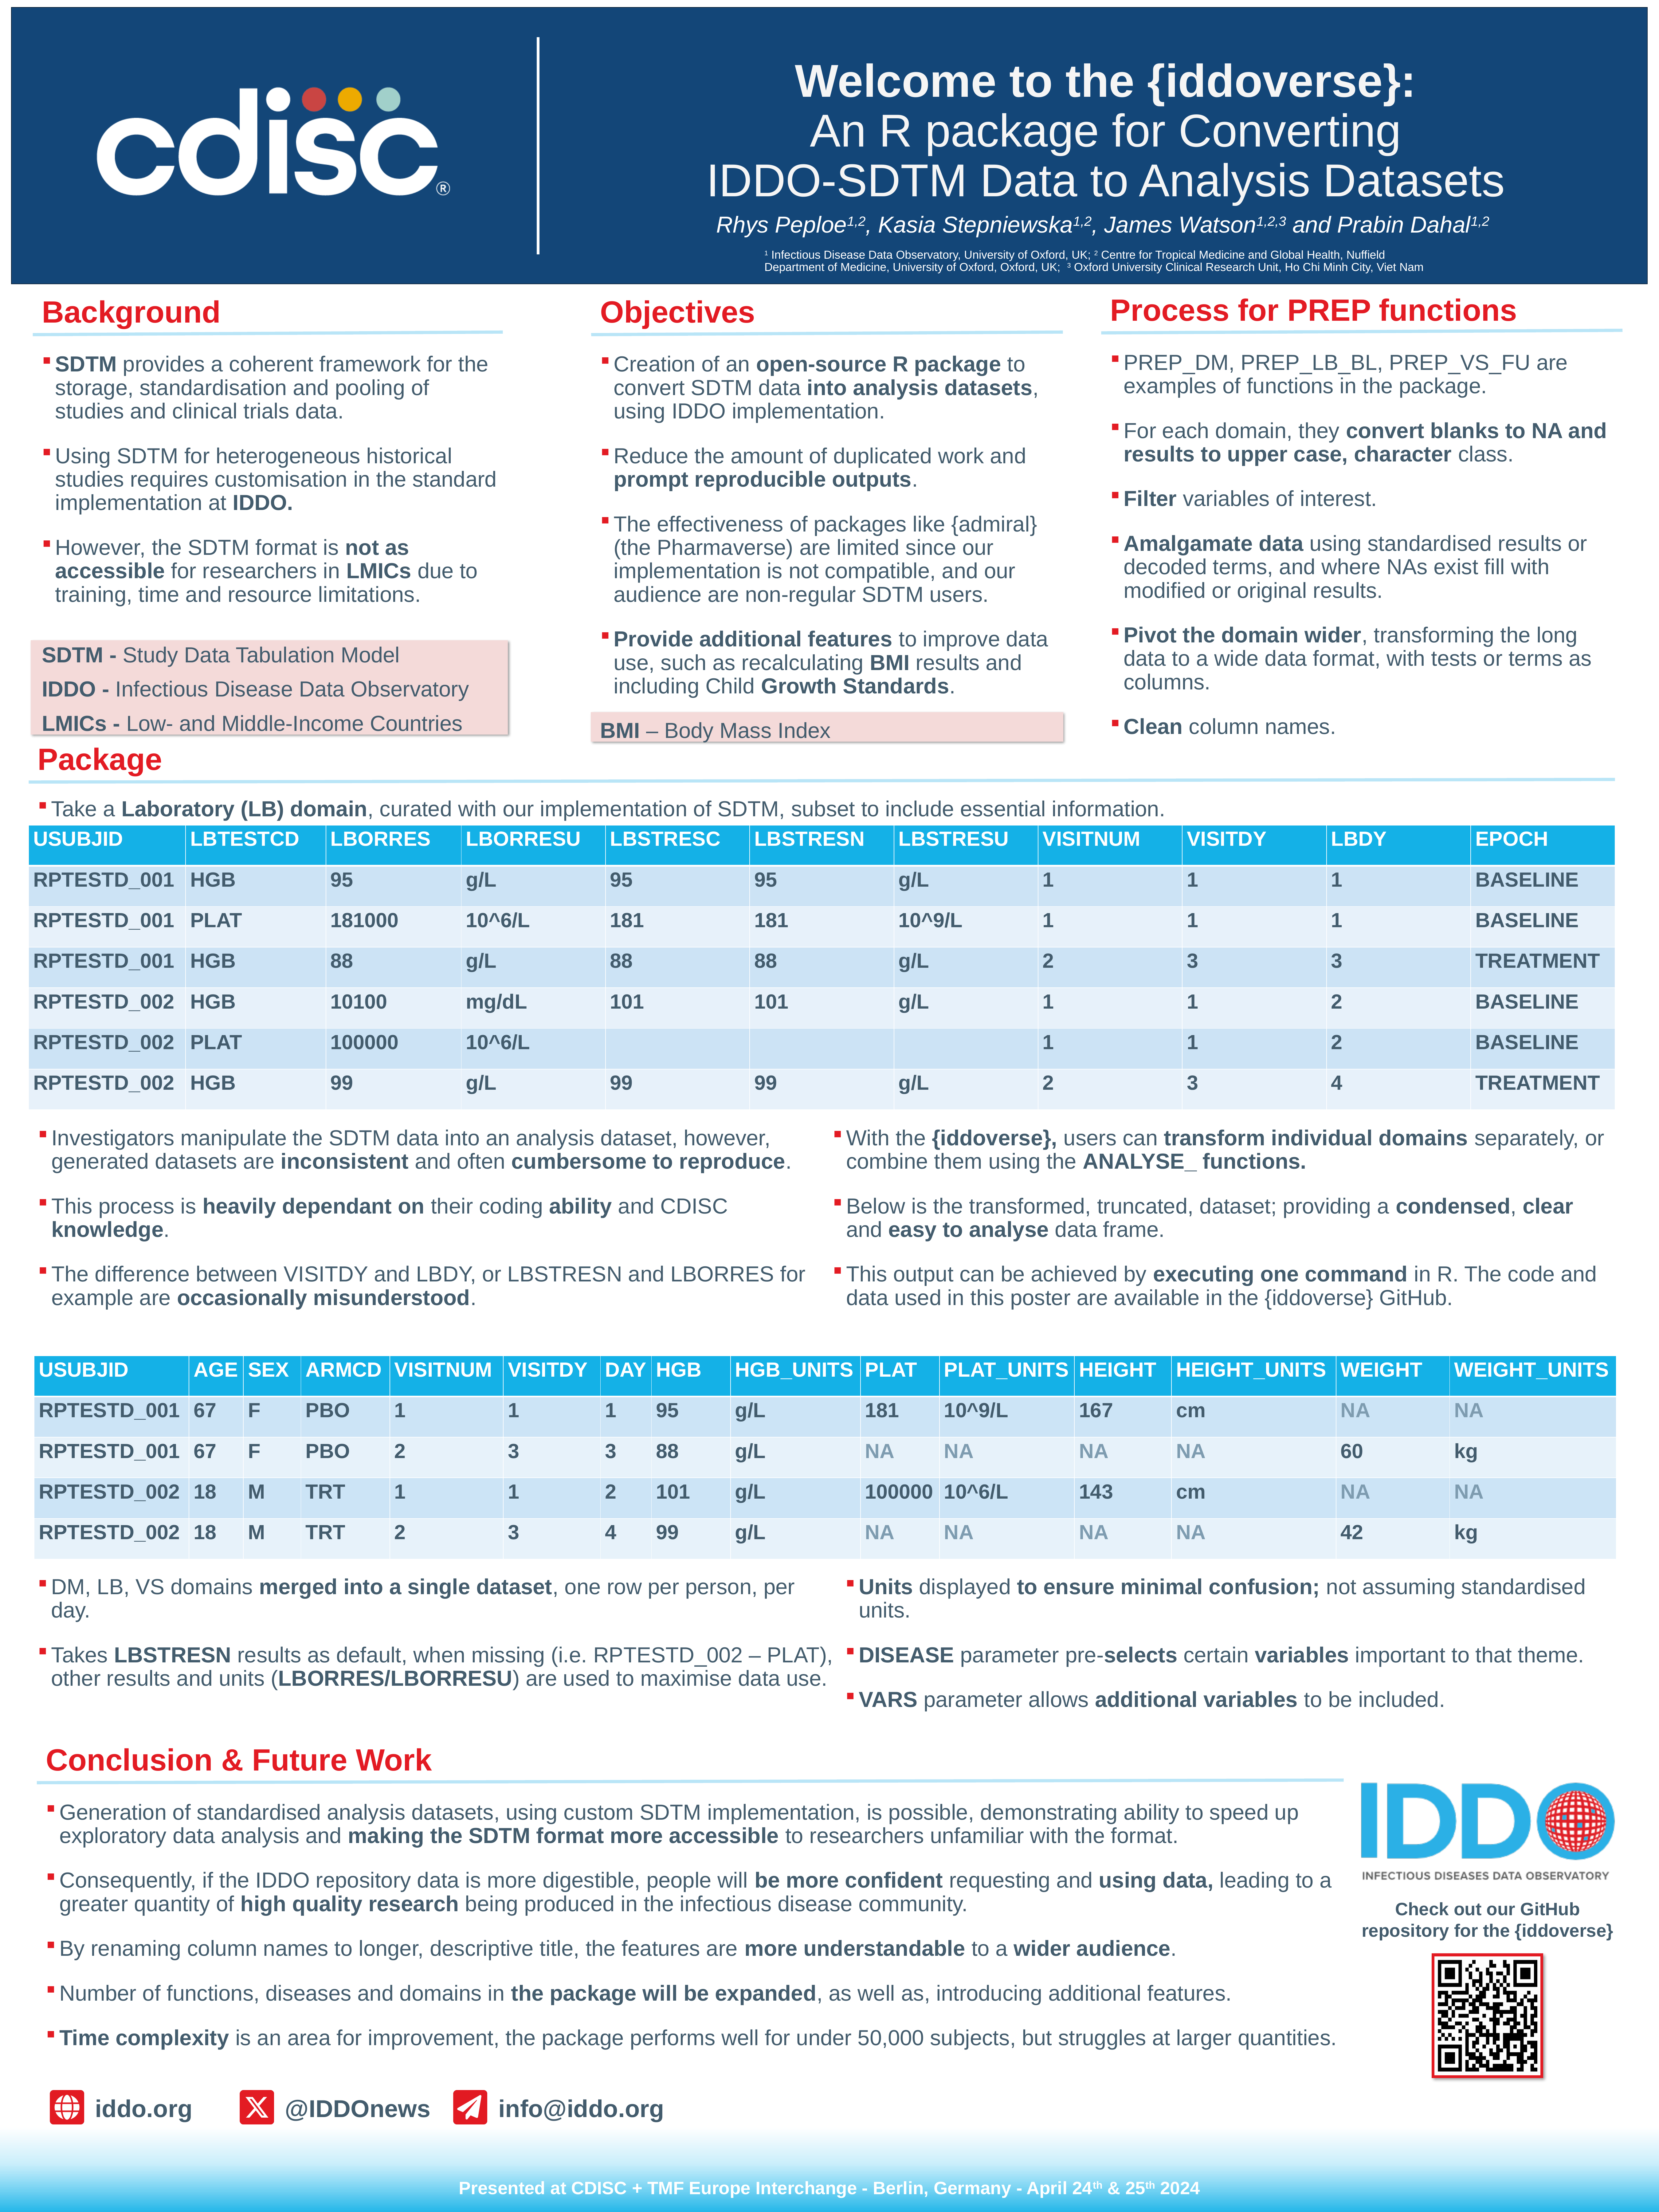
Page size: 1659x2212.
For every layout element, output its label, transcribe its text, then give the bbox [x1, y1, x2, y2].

table_header WEIGHT_UNITS [1450, 1356, 1616, 1396]
table_cell 1 [1327, 867, 1470, 906]
table_cell HGB [186, 1069, 326, 1109]
table_cell RPTESTD_002 [29, 1069, 185, 1109]
table_cell 1 [1038, 867, 1182, 906]
table_cell 1 [1182, 1029, 1326, 1069]
table_cell F [244, 1397, 301, 1437]
table_header LBSTRESU [894, 827, 1038, 865]
table_header HEIGHT [1075, 1356, 1171, 1396]
table_cell M [244, 1478, 301, 1518]
table_header PLAT_UNITS [940, 1356, 1074, 1396]
table_cell 10^9/L [894, 907, 1038, 947]
table_cell 10^6/L [461, 907, 605, 947]
table_cell NA [861, 1519, 939, 1559]
table_cell 95 [326, 867, 461, 906]
table_cell g/L [894, 988, 1038, 1028]
table_cell RPTESTD_001 [29, 947, 185, 987]
table_cell NA [1075, 1519, 1171, 1559]
table_cell HGB [186, 867, 326, 906]
table_cell g/L [461, 867, 605, 906]
table_header PLAT [861, 1356, 939, 1396]
table_header DAY [601, 1356, 651, 1396]
table_cell 95 [652, 1397, 730, 1437]
table_cell NA [1450, 1397, 1616, 1437]
table_cell 10^6/L [461, 1029, 605, 1069]
text_box [31, 640, 33, 735]
table_header LBORRESU [461, 827, 605, 865]
table_cell PLAT [186, 907, 326, 947]
table_cell 3 [1182, 1069, 1326, 1109]
table_cell NA [940, 1519, 1074, 1559]
table_cell 181 [750, 907, 894, 947]
table_cell 60 [1336, 1437, 1449, 1477]
table_cell 2 [1038, 1069, 1182, 1109]
table_header AGE [189, 1356, 243, 1396]
text_box Investigators manipulate the SDTM data into an analysis dataset, however, generated datasets are inconsistent and often cumbersome to reproduce. This process is heavily dependant on their coding ability and CDISC knowledge. The difference between VISITDY and LBDY, or LBSTRESN and LBORRES for example are occasionally misunderstood. [29, 1110, 823, 1312]
table_cell RPTESTD_002 [29, 1029, 185, 1069]
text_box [508, 741, 1619, 827]
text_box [29, 741, 33, 827]
table_cell 10^9/L [940, 1397, 1074, 1437]
table_cell 99 [652, 1519, 730, 1559]
text_box Rhys Peploe1,2, Kasia Stepniewska1,2, James Watson1,2,3 and Prabin Dahal1,2 [380, 213, 1659, 251]
table_cell 181 [861, 1397, 939, 1437]
table_cell HGB [186, 988, 326, 1028]
table_cell 1 [1182, 907, 1326, 947]
table_cell [750, 1029, 894, 1069]
table_cell 1 [1038, 1029, 1182, 1069]
table_header WEIGHT [1336, 1356, 1449, 1396]
table_cell 88 [750, 947, 894, 987]
table_cell NA [1450, 1478, 1616, 1518]
table_cell cm [1172, 1478, 1336, 1518]
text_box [37, 1742, 1357, 2055]
table_cell 10^6/L [940, 1478, 1074, 1518]
table_cell NA [1075, 1437, 1171, 1477]
table_cell PBO [301, 1397, 390, 1437]
table_header VISITNUM [390, 1356, 503, 1396]
table_cell NA [1336, 1478, 1449, 1518]
table_cell TREATMENT [1471, 947, 1615, 987]
table_header VISITDY [504, 1356, 600, 1396]
table_cell 1 [504, 1397, 600, 1437]
picture [96, 86, 451, 197]
table_cell 1 [504, 1478, 600, 1518]
table_cell M [244, 1519, 301, 1559]
table_cell 3 [504, 1519, 600, 1559]
table_cell 143 [1075, 1478, 1171, 1518]
table_cell g/L [461, 1069, 605, 1109]
table_cell 67 [189, 1397, 243, 1437]
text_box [1101, 292, 1628, 745]
table_cell g/L [731, 1519, 860, 1559]
table_cell 99 [606, 1069, 749, 1109]
table_cell 67 [189, 1437, 243, 1477]
table_cell 88 [606, 947, 749, 987]
table_cell NA [940, 1437, 1074, 1477]
table_cell g/L [461, 947, 605, 987]
table_cell mg/dL [461, 988, 605, 1028]
table_cell 42 [1336, 1519, 1449, 1559]
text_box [50, 2090, 1139, 2125]
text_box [591, 294, 1068, 749]
table_cell 4 [1327, 1069, 1470, 1109]
table_cell 88 [652, 1437, 730, 1477]
table_cell 100000 [326, 1029, 461, 1069]
table_cell RPTESTD_001 [29, 907, 185, 947]
table_header HGB [652, 1356, 730, 1396]
table_cell 101 [606, 988, 749, 1028]
table_cell g/L [894, 867, 1038, 906]
picture [1358, 1775, 1617, 1885]
table_cell 99 [750, 1069, 894, 1109]
table_cell 101 [652, 1478, 730, 1518]
text_box DM, LB, VS domains merged into a single dataset, one row per person, per day. Takes LBSTRESN results as default, when missing (i.e. RPTESTD_002 – PLAT), other results and units (LBORRES/LBORRESU) are used to maximise data use. [29, 1559, 847, 1738]
table_cell 1 [390, 1397, 503, 1437]
table_cell HGB [186, 947, 326, 987]
table_cell 4 [601, 1519, 651, 1559]
table_header LBSTRESN [750, 827, 894, 865]
text_box Check out our GitHub repository for the {iddoverse} [1357, 1895, 1622, 1943]
table_cell 2 [1038, 947, 1182, 987]
table_cell 2 [1327, 1029, 1470, 1069]
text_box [33, 294, 508, 830]
table_cell TRT [301, 1519, 390, 1559]
table_cell 1 [1038, 907, 1182, 947]
text_box With the {iddoverse}, users can transform individual domains separately, or combine them using the ANALYSE_ functions. Below is the transformed, truncated, dataset; providing a condensed, clear and easy to analyse data frame. This output can be achieved by executing one command in R. The code and data used in this poster are available in the {iddoverse} GitHub. [823, 1110, 1615, 1312]
table_cell 10100 [326, 988, 461, 1028]
table_header USUBJID [34, 1356, 189, 1396]
table_header EPOCH [1471, 827, 1615, 865]
table_header LBDY [1327, 827, 1470, 865]
table_cell 2 [390, 1519, 503, 1559]
table_cell 99 [326, 1069, 461, 1109]
table_cell RPTESTD_002 [34, 1478, 189, 1518]
table_cell 3 [1327, 947, 1470, 987]
table_header VISITNUM [1038, 827, 1182, 865]
table_cell TRT [301, 1478, 390, 1518]
table_cell BASELINE [1471, 867, 1615, 906]
table_cell 100000 [861, 1478, 939, 1518]
table_header LBORRES [326, 830, 461, 865]
table_cell PBO [301, 1437, 390, 1477]
table_cell 1 [390, 1478, 503, 1518]
table_cell 181 [606, 907, 749, 947]
table_cell g/L [894, 1069, 1038, 1109]
table_cell 1 [1182, 867, 1326, 906]
table_header LBSTRESC [606, 827, 749, 865]
table_cell BASELINE [1471, 988, 1615, 1028]
text_box 1 Infectious Disease Data Observatory, University of Oxford, UK; 2 Centre for Tropical Medicine and Global Health, Nuffield Department of Medicine, University of Oxford, Oxford, UK; 3 Oxford University Clinical Research Unit, Ho Chi Minh City, Viet Nam [760, 251, 1452, 281]
table_cell 3 [504, 1437, 600, 1477]
table_cell 18 [189, 1519, 243, 1559]
table_cell 2 [601, 1478, 651, 1518]
table_cell [894, 1029, 1038, 1069]
table_cell cm [1172, 1397, 1336, 1437]
table_cell RPTESTD_002 [34, 1519, 189, 1559]
table_cell RPTESTD_001 [29, 867, 185, 906]
table_header HEIGHT_UNITS [1172, 1356, 1336, 1396]
table_cell NA [1172, 1519, 1336, 1559]
table_cell 88 [326, 947, 461, 987]
table_cell NA [1172, 1437, 1336, 1477]
table_cell g/L [731, 1437, 860, 1477]
table_header VISITDY [1182, 827, 1326, 865]
table_cell F [244, 1437, 301, 1477]
table_cell 18 [189, 1478, 243, 1518]
table_cell kg [1450, 1437, 1616, 1477]
table_cell 1 [1327, 907, 1470, 947]
table_cell 1 [1182, 988, 1326, 1028]
table_cell 167 [1075, 1397, 1171, 1437]
table_cell NA [1336, 1397, 1449, 1437]
table_cell 3 [601, 1437, 651, 1477]
table_cell NA [861, 1437, 939, 1477]
title Welcome to the {iddoverse}: An R package for Converting IDDO-SDTM Data to Analysis Datasets [579, 36, 1633, 213]
table_cell RPTESTD_002 [29, 988, 185, 1028]
table_cell 1 [601, 1397, 651, 1437]
table_cell 3 [1182, 947, 1326, 987]
picture [0, 1956, 1659, 2212]
table_header ARMCD [301, 1356, 390, 1396]
table_cell PLAT [186, 1029, 326, 1069]
table_cell 2 [390, 1437, 503, 1477]
table_cell g/L [894, 947, 1038, 987]
table_cell g/L [731, 1397, 860, 1437]
table_cell TREATMENT [1471, 1069, 1615, 1109]
table_cell [606, 1029, 749, 1069]
table_header SEX [244, 1356, 301, 1396]
table_header HGB_UNITS [731, 1356, 860, 1396]
table_cell 181000 [326, 907, 461, 947]
table_cell RPTESTD_001 [34, 1397, 189, 1437]
text_box Units displayed to ensure minimal confusion; not assuming standardised units. DISEASE parameter pre-selects certain variables important to that theme. VARS parameter allows additional variables to be included. [836, 1559, 1617, 1714]
table_cell BASELINE [1471, 1029, 1615, 1069]
table_cell 1 [1038, 988, 1182, 1028]
table_cell kg [1450, 1519, 1616, 1559]
table_cell 101 [750, 988, 894, 1028]
table_cell 95 [606, 867, 749, 906]
table_header LBTESTCD [186, 830, 326, 865]
table_cell 95 [750, 867, 894, 906]
table_header USUBJID [29, 827, 185, 865]
table_cell RPTESTD_001 [34, 1437, 189, 1477]
table_cell BASELINE [1471, 907, 1615, 947]
table_cell g/L [731, 1478, 860, 1518]
table_cell 2 [1327, 988, 1470, 1028]
